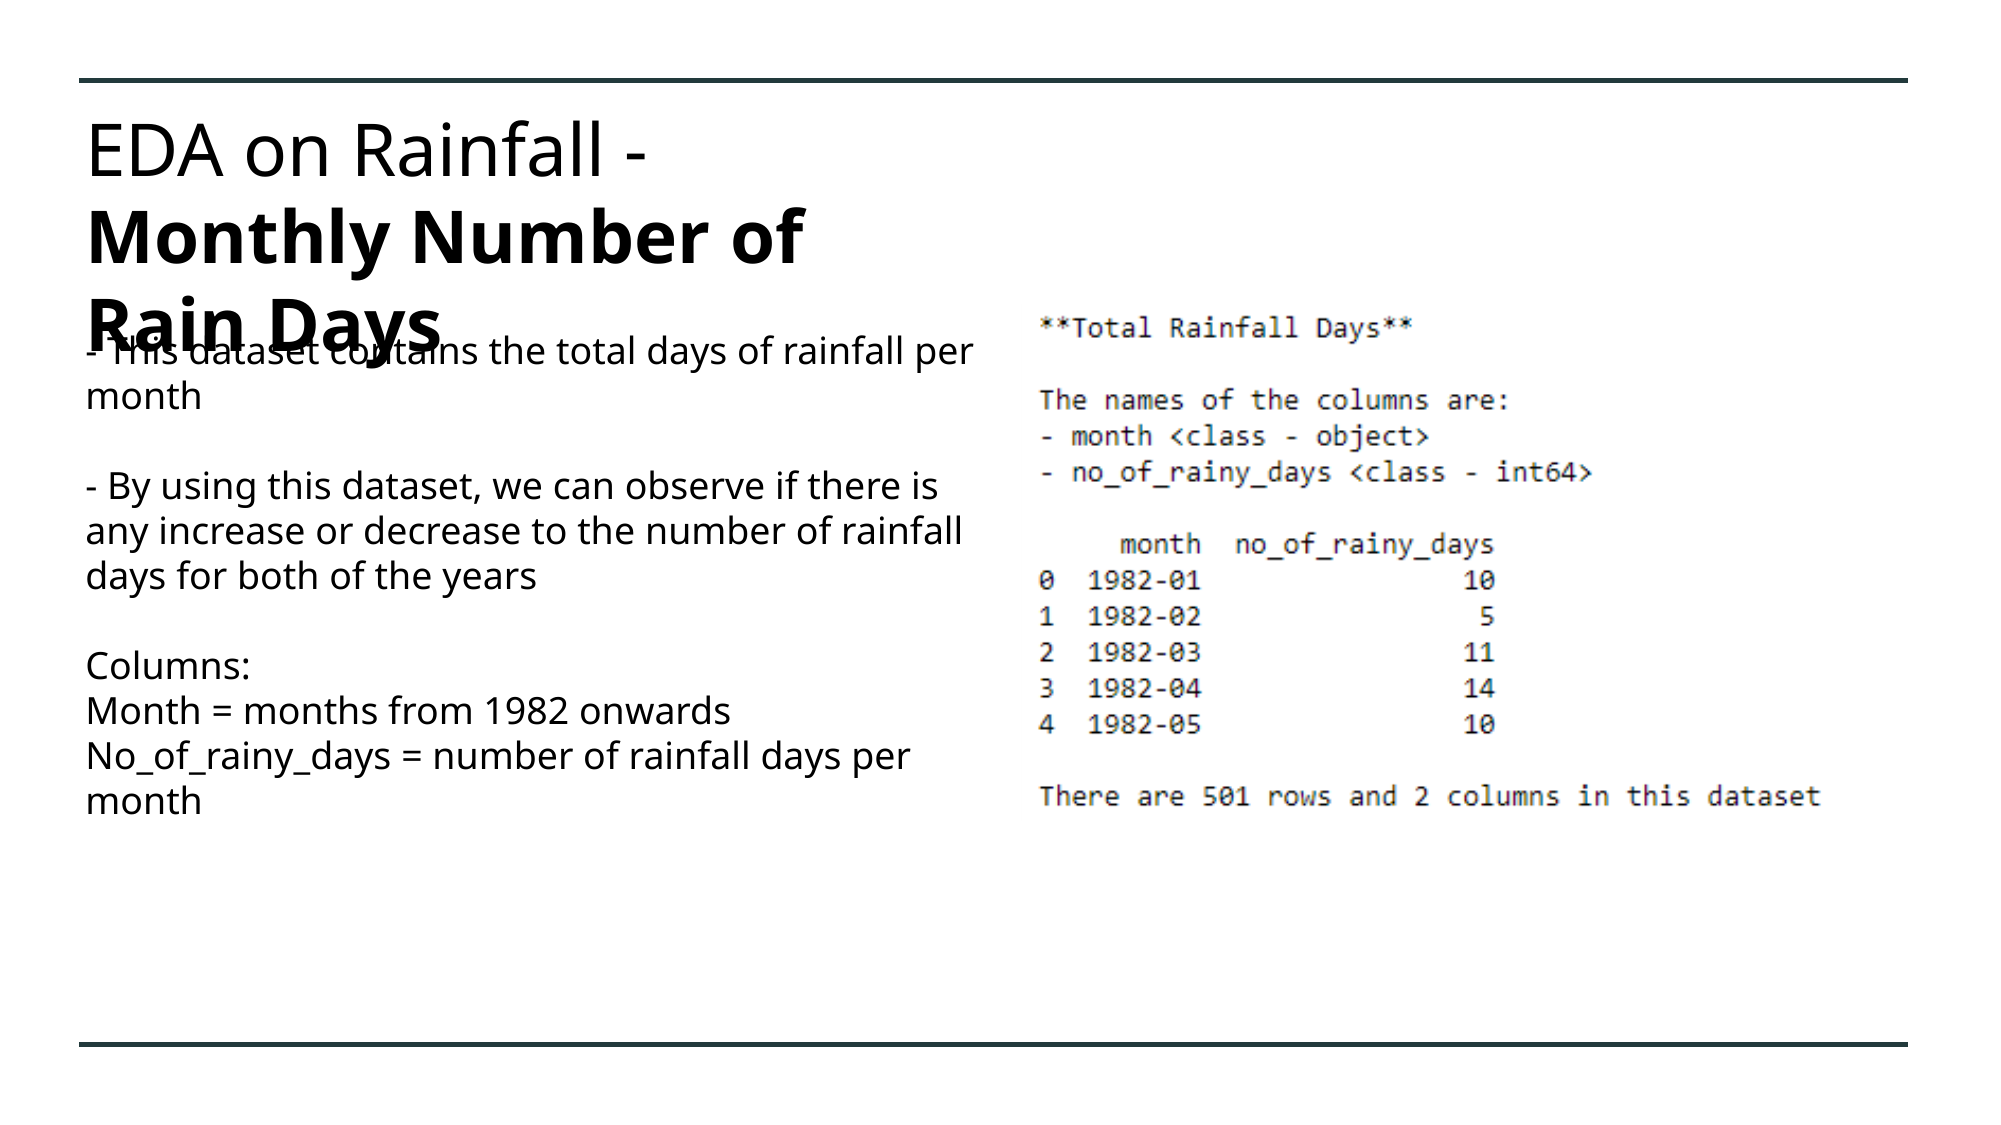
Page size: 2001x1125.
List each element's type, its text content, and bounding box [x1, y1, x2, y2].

picture [1020, 304, 1855, 821]
text_box - This dataset contains the total days of rainfall per month - By using this dataset, we can observe if there is any increase or decrease to the number of rainfall days for both of the years Columns: Month = months from 1982 onwards No_of_rainy_days = number of rainfall days per month [70, 319, 1003, 830]
text_box EDA on Rainfall - Monthly Number of Rain Days [70, 96, 950, 319]
